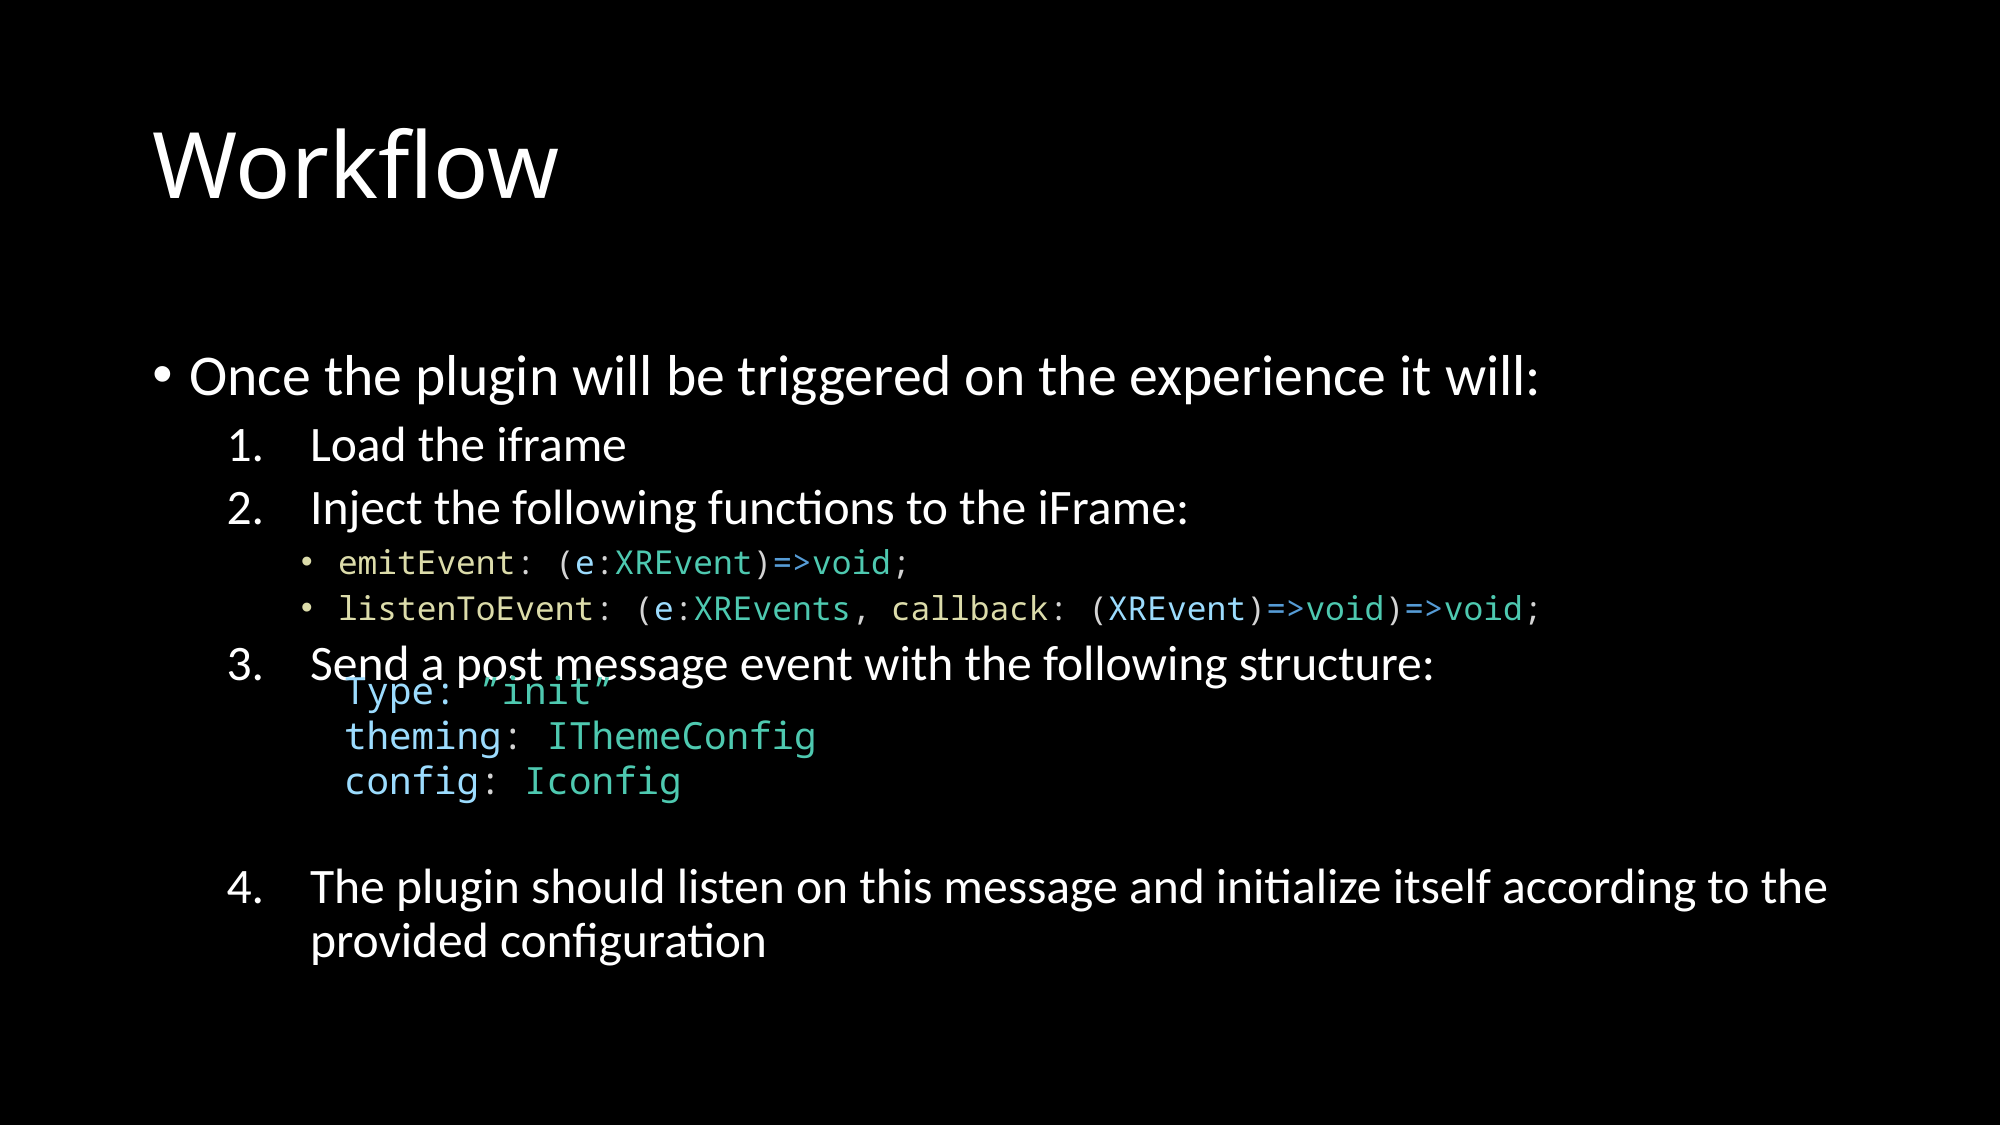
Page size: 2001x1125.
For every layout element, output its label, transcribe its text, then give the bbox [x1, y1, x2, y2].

text_box Type: ”init” theming: IThemeConfig config: Iconfig [254, 659, 1278, 809]
list Once the plugin will be triggered on the experience it will: Load the iframe Inject the following functions to the iFrame: emitEvent: (e:XREvent)=>void; listenToEvent: (e:XREvents, callback: (XREvent)=>void)=>void; Send a post message event with the following structure: The plugin should listen on this message and initialize itself according to the provided configuration [137, 338, 1863, 980]
title Workflow [137, 59, 1863, 278]
